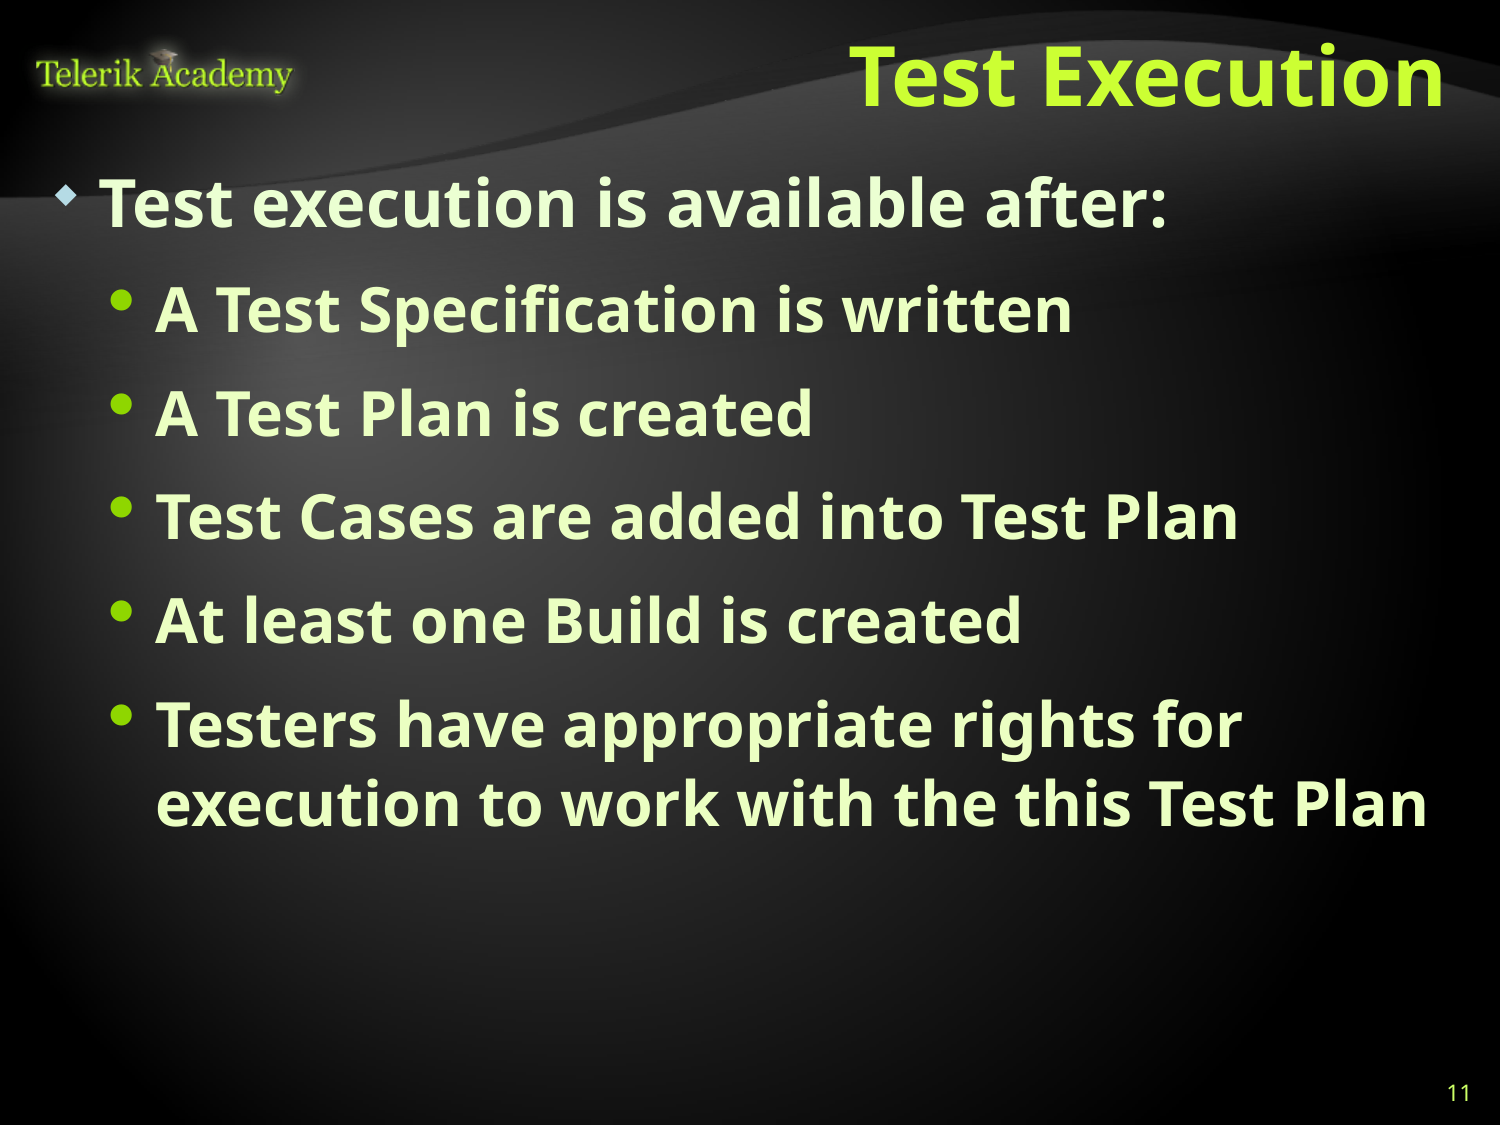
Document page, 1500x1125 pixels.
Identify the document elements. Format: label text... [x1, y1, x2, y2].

slide_number 11 [1412, 1074, 1488, 1113]
picture [0, 0, 1500, 1125]
title Test Execution [300, 12, 1463, 149]
list Test execution is available after: A Test Specification is written A Test Plan is created Test Cases are added into Test Plan At least one Build is created Testers have appropriate rights for execution to work with the this Test Plan [37, 149, 1463, 1100]
